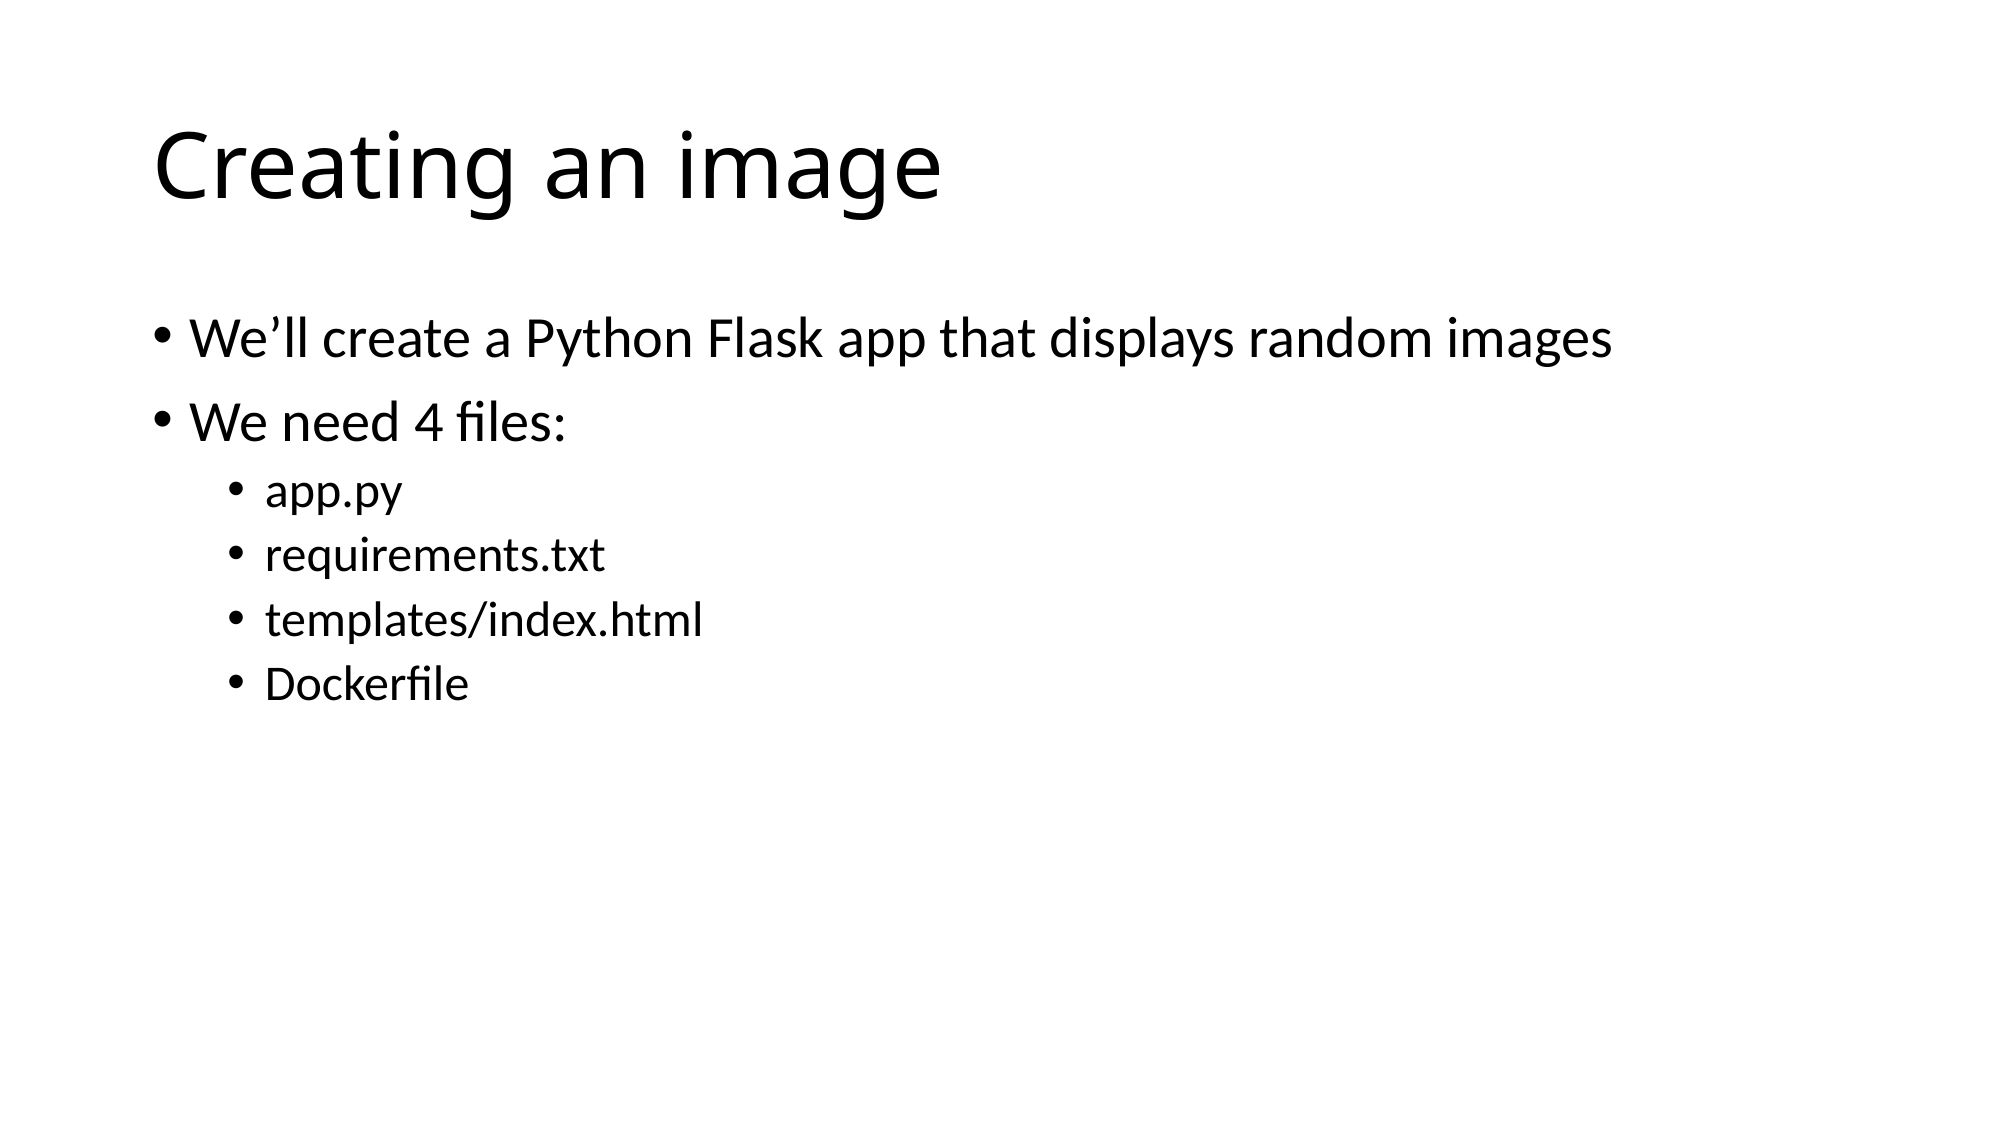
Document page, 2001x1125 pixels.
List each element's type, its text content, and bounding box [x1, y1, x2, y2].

title Creating an image [137, 59, 1863, 278]
list We’ll create a Python Flask app that displays random images We need 4 files: app.py requirements.txt templates/index.html Dockerfile [137, 299, 1863, 1014]
